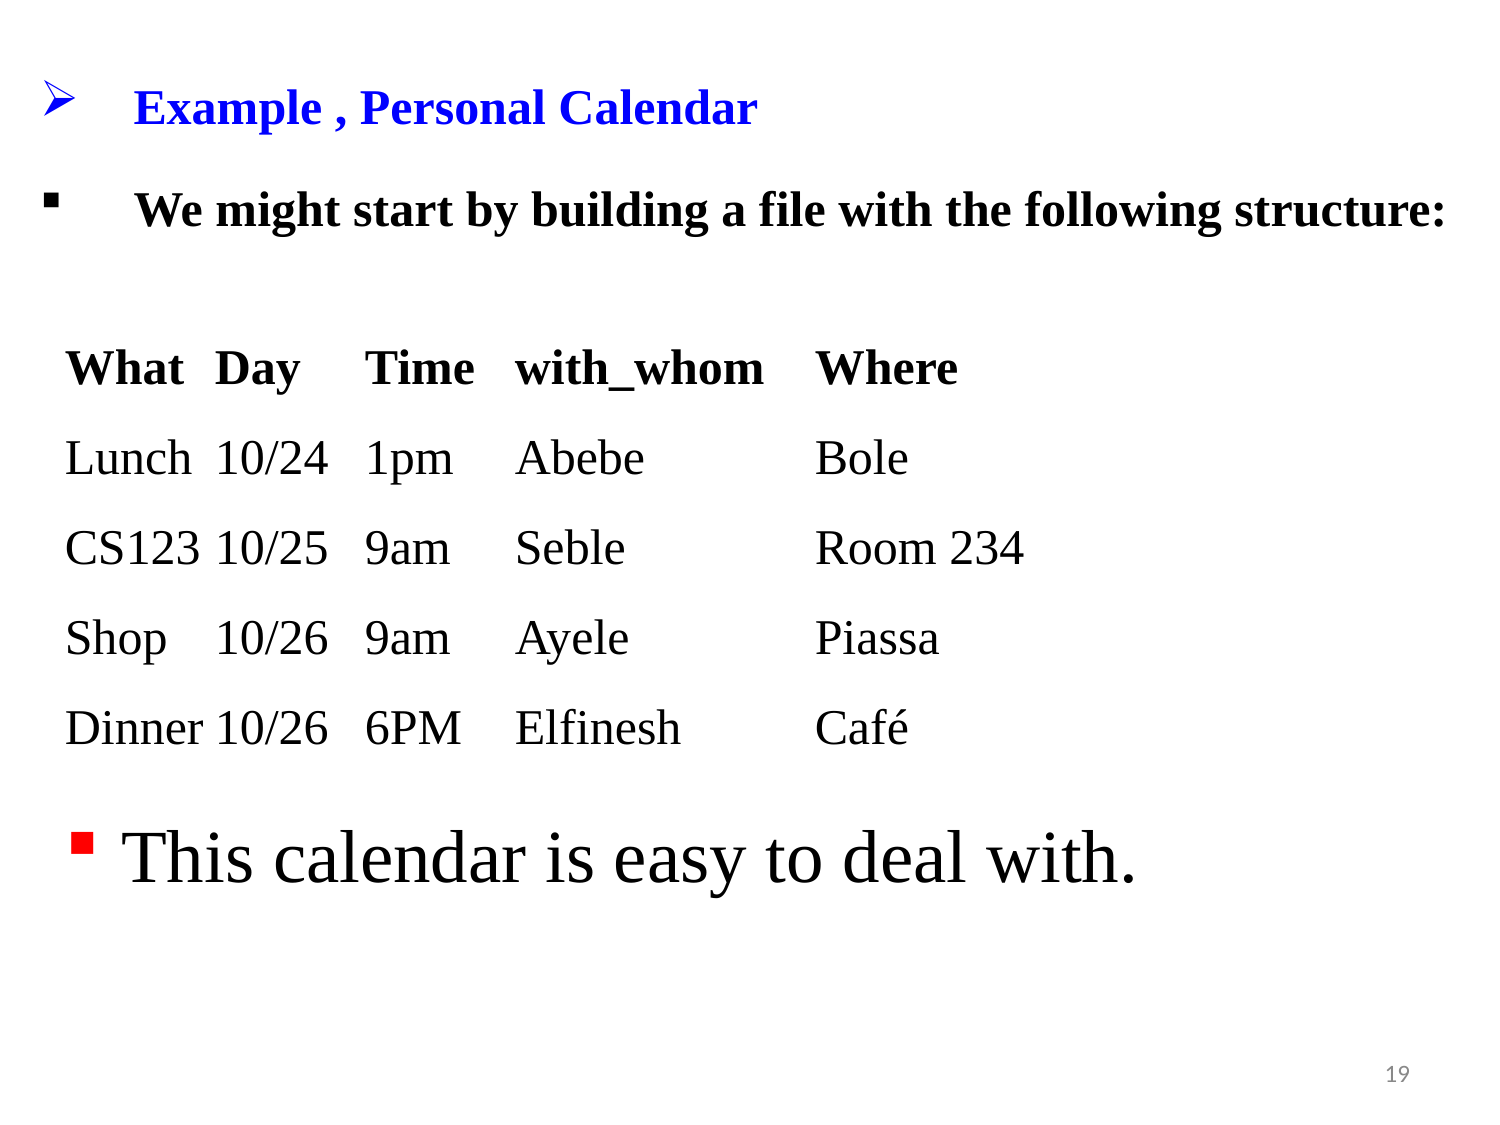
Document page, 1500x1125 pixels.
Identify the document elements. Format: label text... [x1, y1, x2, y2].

text_box Example , Personal Calendar We might start by building a file with the following structure: [24, 24, 1500, 250]
slide_number 19 [1074, 1042, 1425, 1103]
text_box What Day Time with_whom Where Lunch 10/24 1pm Abebe Bole CS123 10/25 9am Seble Room 234 Shop 10/26 9am Ayele Piassa Dinner 10/26 6PM Elfinesh Café [50, 297, 1425, 762]
list This calendar is easy to deal with. [50, 800, 1463, 1050]
